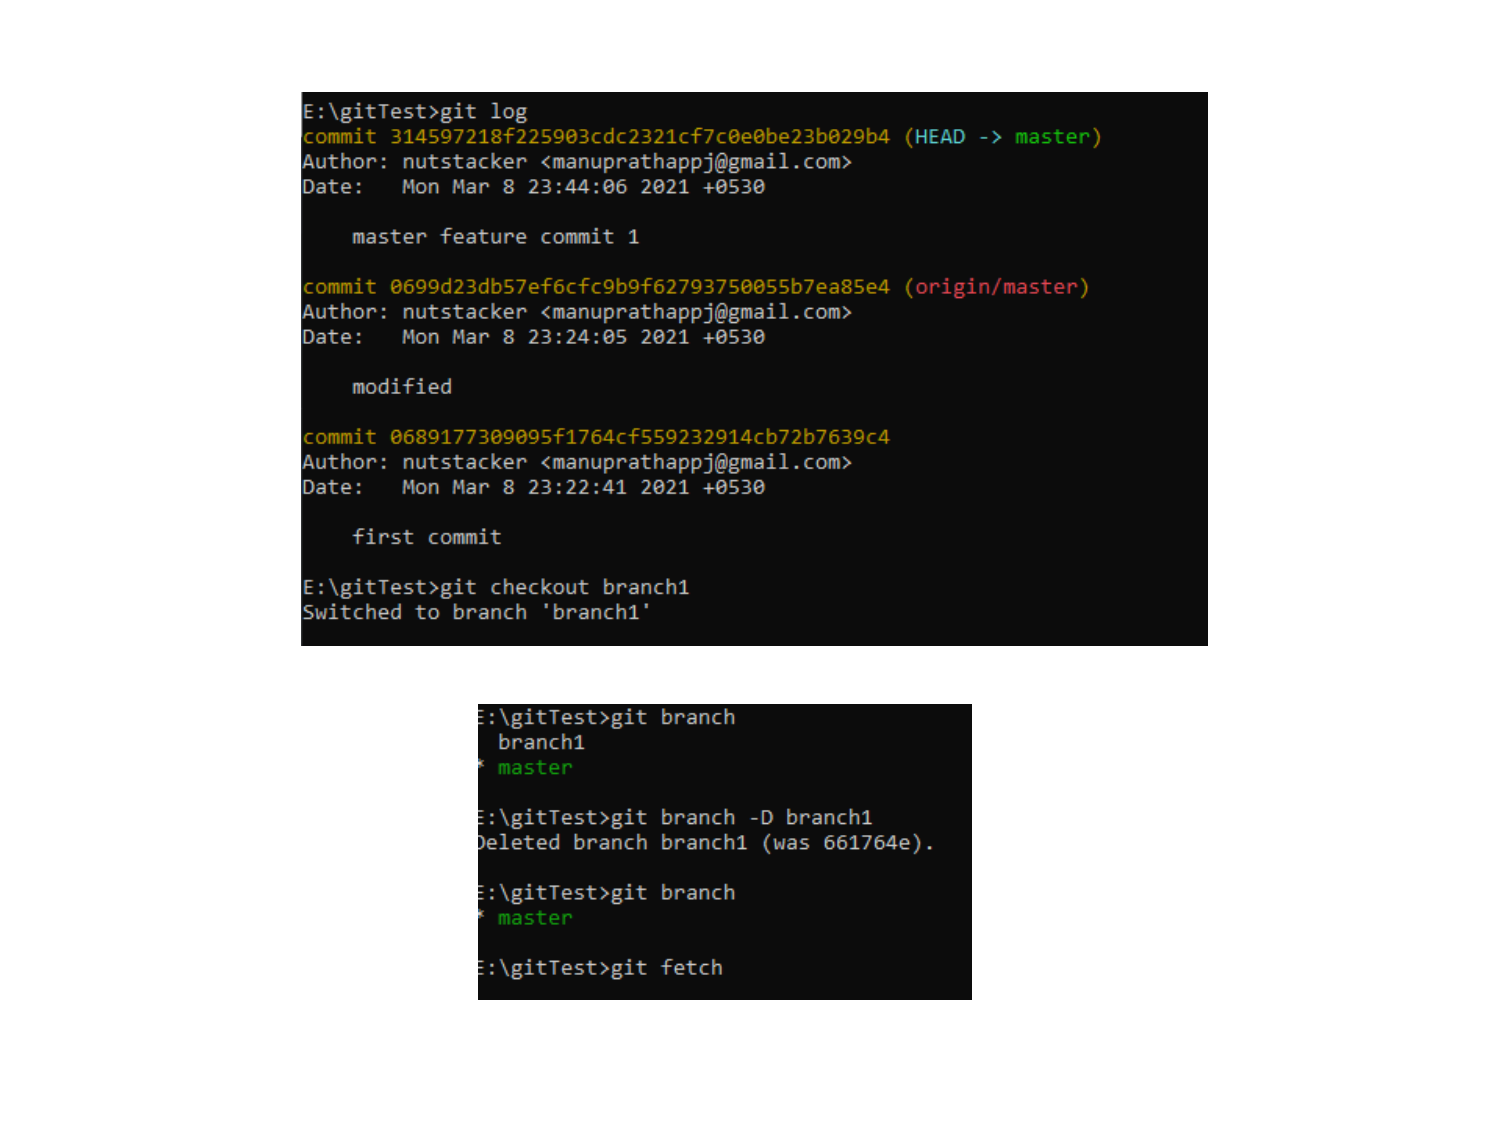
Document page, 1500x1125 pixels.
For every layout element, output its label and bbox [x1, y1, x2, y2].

picture [478, 703, 973, 1000]
picture [300, 91, 1208, 646]
